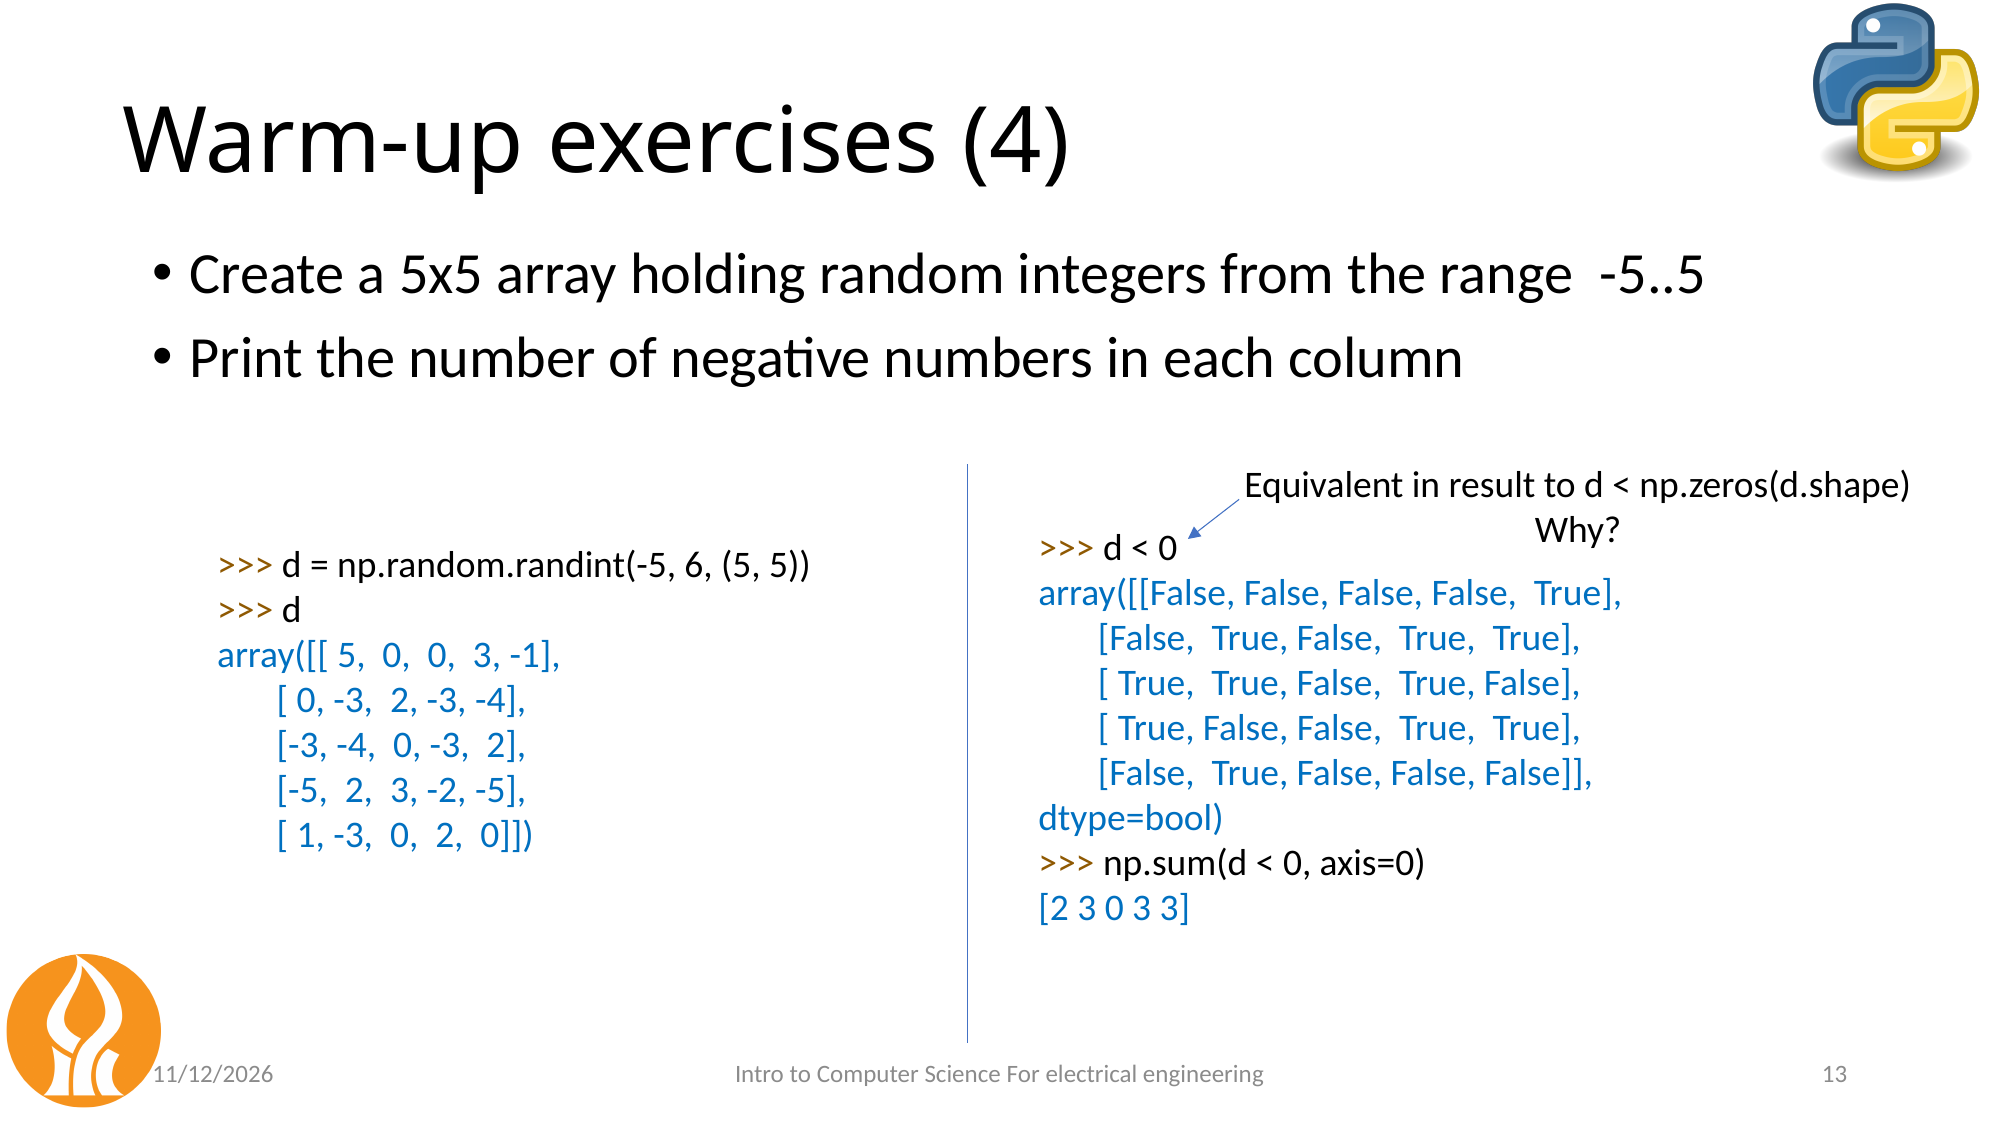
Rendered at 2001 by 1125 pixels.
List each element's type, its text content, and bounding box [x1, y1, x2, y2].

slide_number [137, 1042, 588, 1103]
text_box >>> d < 0 array([[False, False, False, False, True], [False, True, False, True, True], [ True, True, False, True, False], [ True, False, False, True, True], [False, True, False, False, False]], dtype=bool) >>> np.sum(d < 0, axis=0) [2 3 0 3 3] [1023, 515, 1774, 980]
slide_number 13 [1412, 1042, 1863, 1103]
picture [1802, 0, 1990, 187]
list Create a 5x5 array holding random integers from the range -5..5 Print the number of negative numbers in each column [137, 235, 1863, 950]
text_box >>> d = np.random.randint(-5, 6, (5, 5)) >>> d array([[ 5, 0, 0, 3, -1], [ 0, -3, 2, -3, -4], [-3, -4, 0, -3, 2], [-5, 2, 3, -2, -5], [ 1, -3, 0, 2, 0]]) [202, 532, 935, 963]
picture [1, 948, 165, 1111]
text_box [1187, 499, 1240, 540]
text_box Equivalent in result to d < np.zeros(d.shape) Why? [1229, 453, 1927, 558]
title Warm-up exercises (4) [107, 34, 1833, 252]
footer Intro to Computer Science For electrical engineering [662, 1042, 1338, 1103]
